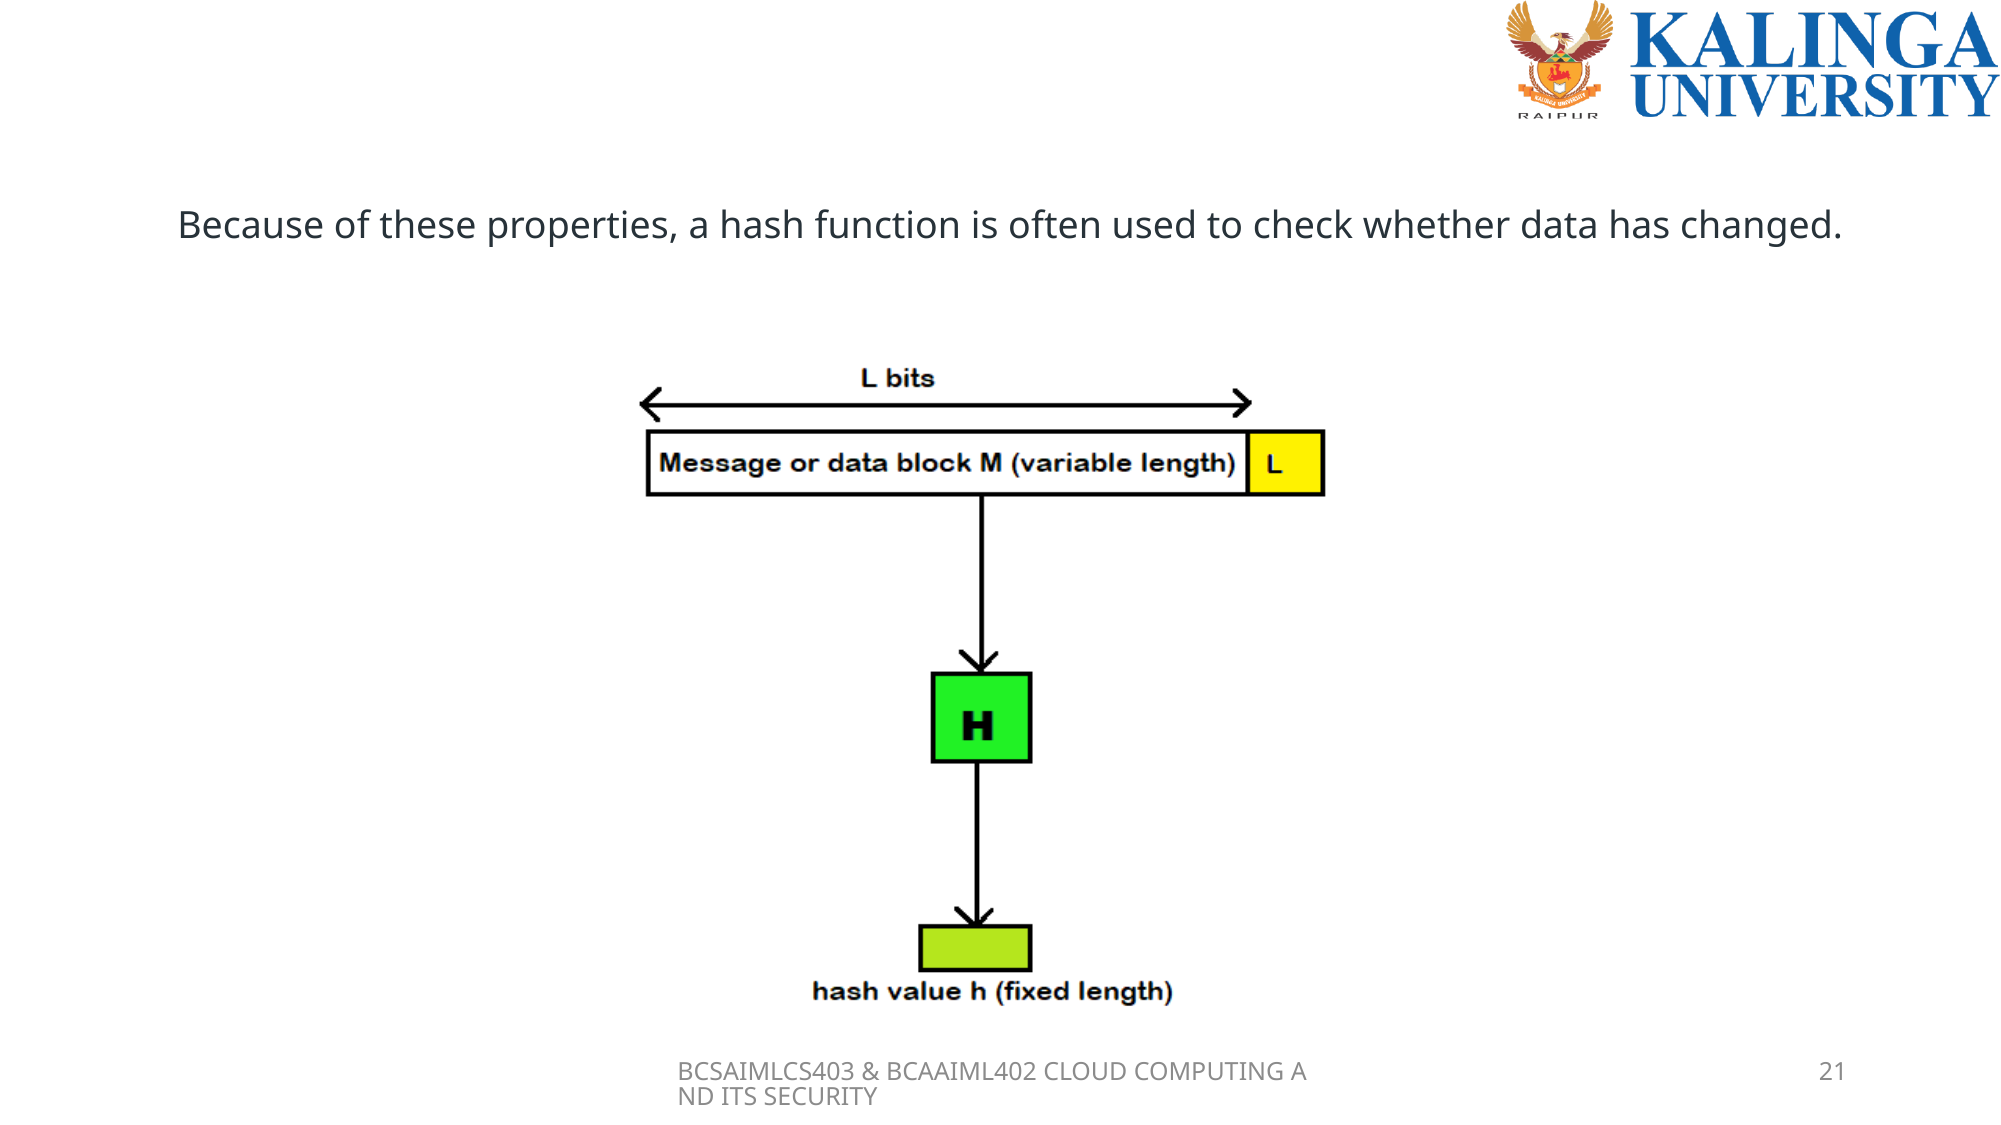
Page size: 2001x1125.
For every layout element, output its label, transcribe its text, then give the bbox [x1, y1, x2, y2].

text_box Because of these properties, a hash function is often used to check whether data has changed. [162, 193, 1885, 254]
footer BCSAIMLCS403 & BCAAIML402 CLOUD COMPUTING AND ITS SECURITY [662, 1042, 1338, 1103]
picture [629, 361, 1338, 1025]
picture [1506, 0, 2000, 119]
slide_number 21 [1412, 1042, 1863, 1103]
